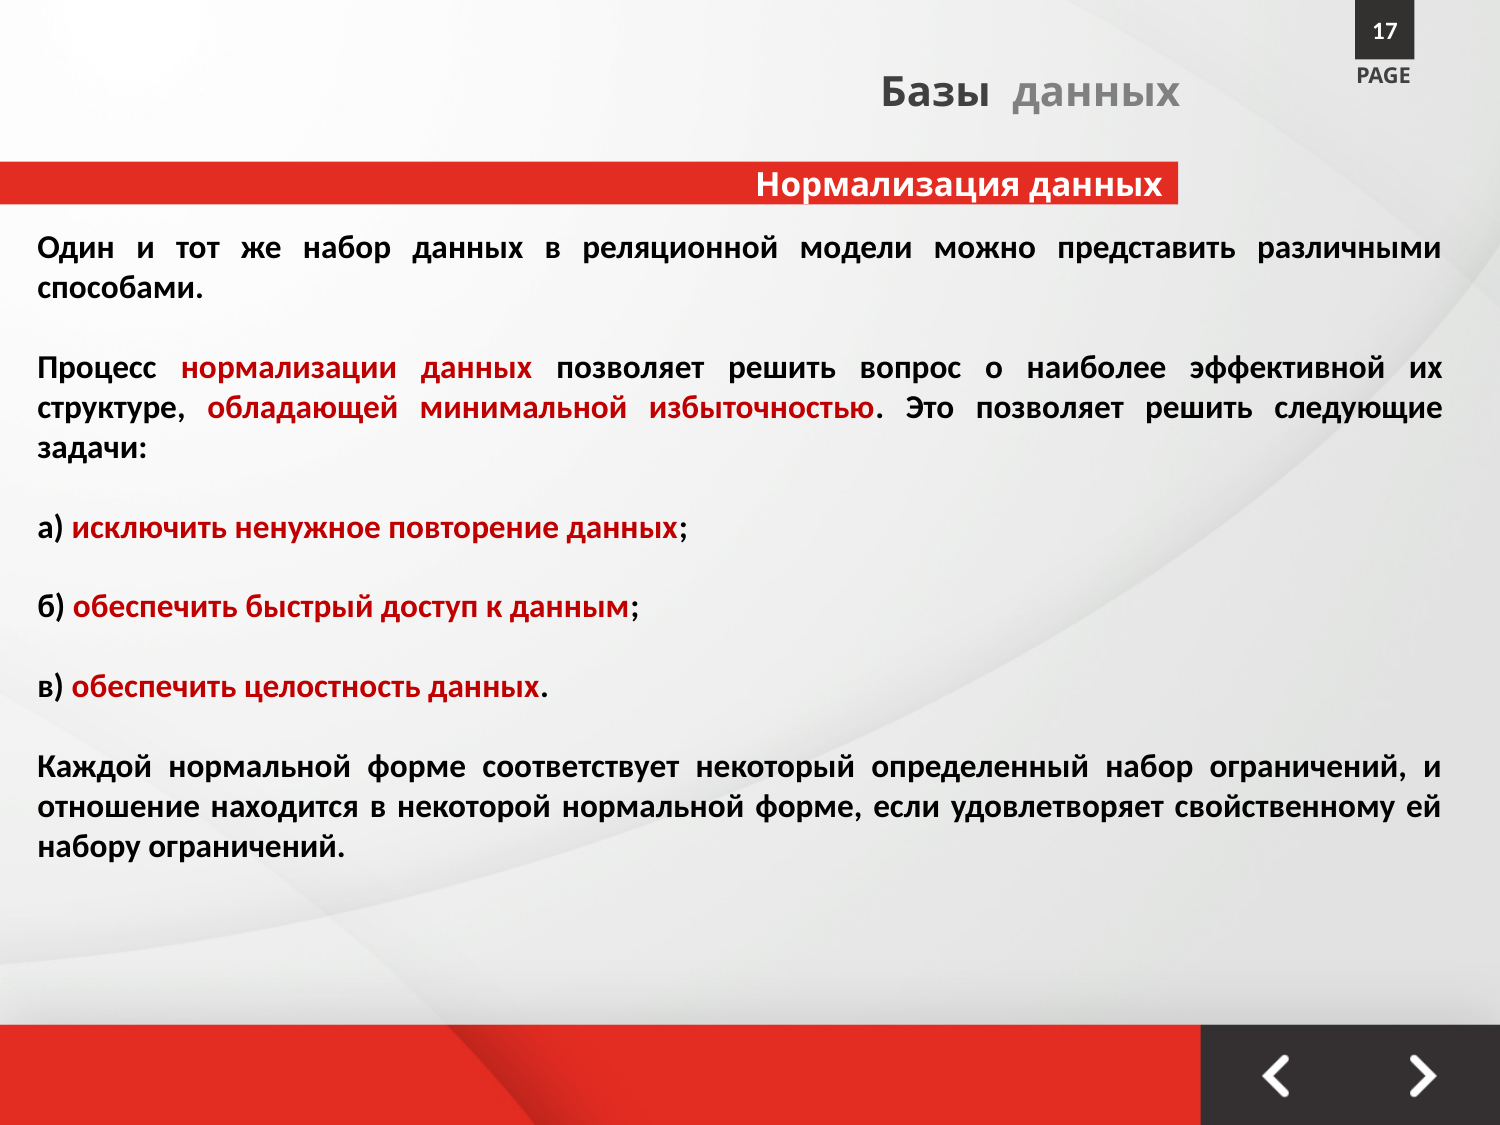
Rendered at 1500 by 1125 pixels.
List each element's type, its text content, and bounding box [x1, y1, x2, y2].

subtitle Нормализация данных [0, 161, 1179, 205]
picture [0, 0, 1500, 1125]
text_box 17 [1353, 0, 1417, 61]
text_box PAGE [1341, 54, 1426, 96]
text_box Базы данных [22, 57, 1196, 123]
text_box Один и тот же набор данных в реляционной модели можно представить различными способами. Процесс нормализации данных позволяет решить вопрос о наиболее эффективной их структуре, обладающей минимальной избыточностью. Это позволяет решить следующие задачи: а) исключить ненужное повторение данных; б) обеспечить быстрый доступ к данным; в) обеспечить целостность данных. Каждой нормальной форме соответствует некоторый определенный набор ограничений, и отношение находится в некоторой нормальной форме, если удовлетворяет свойственному ей набору ограничений. [22, 217, 1459, 872]
